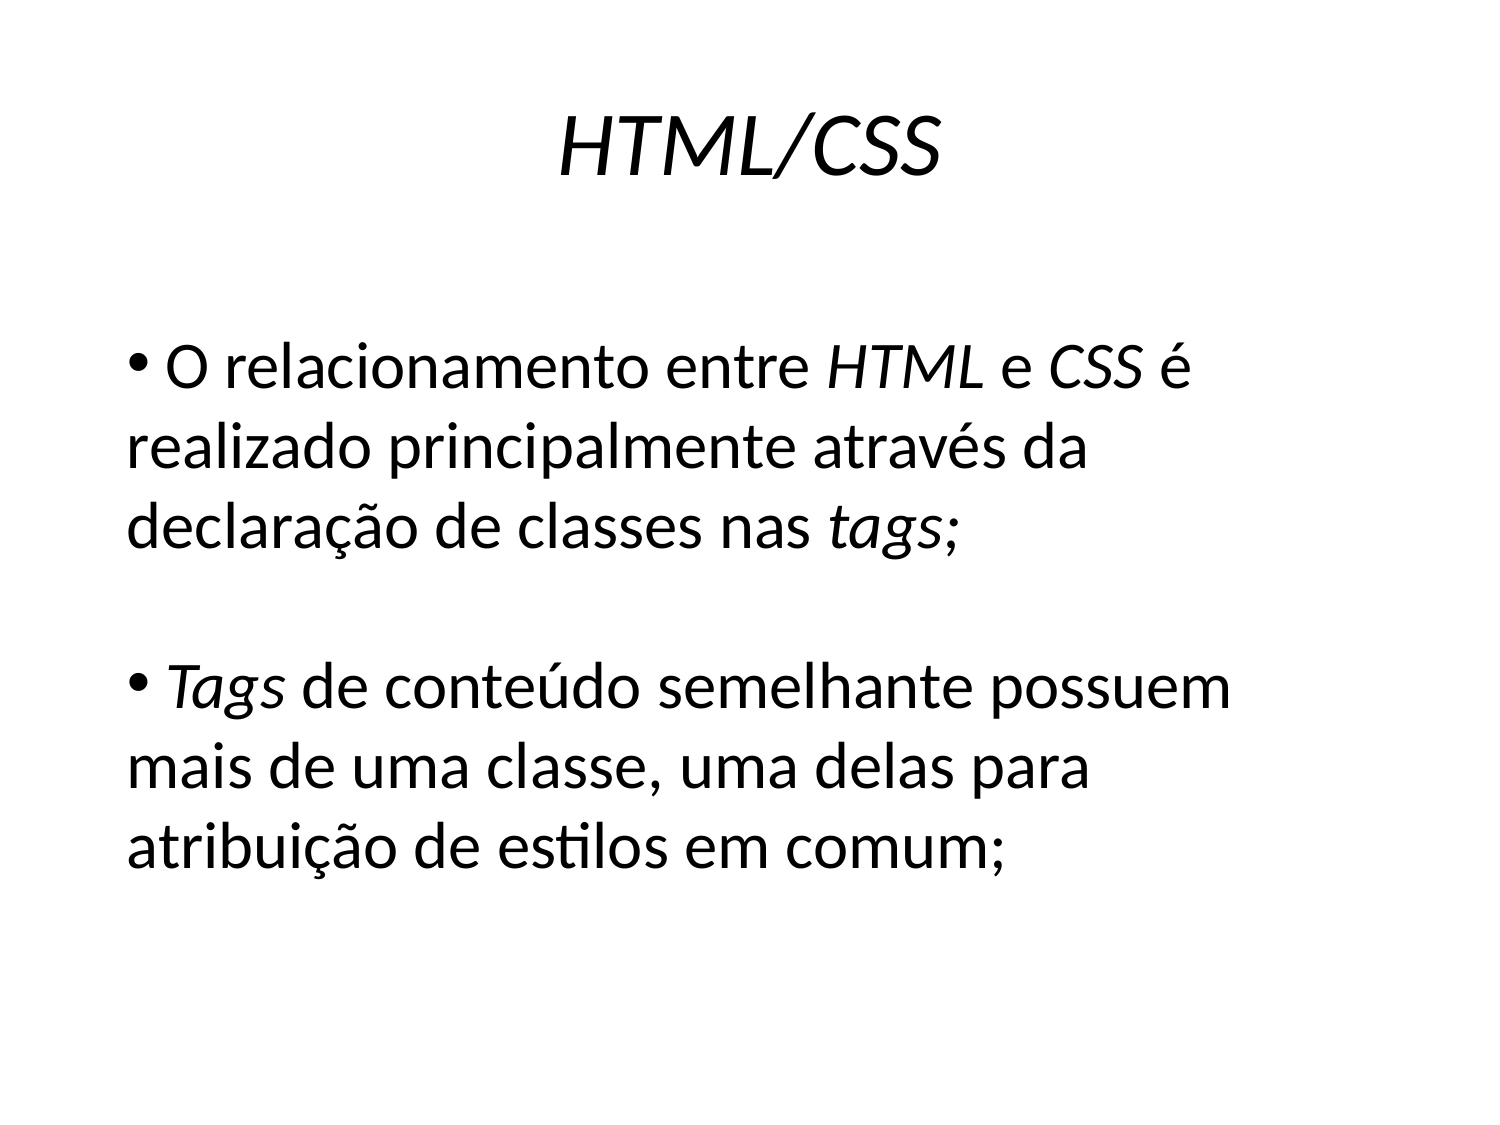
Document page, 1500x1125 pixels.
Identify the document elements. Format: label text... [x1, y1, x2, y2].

title HTML/CSS [75, 45, 1425, 233]
text_box O relacionamento entre HTML e CSS é realizado principalmente através da declaração de classes nas tags; Tags de conteúdo semelhante possuem mais de uma classe, uma delas para atribuição de estilos em comum; [112, 314, 1388, 889]
